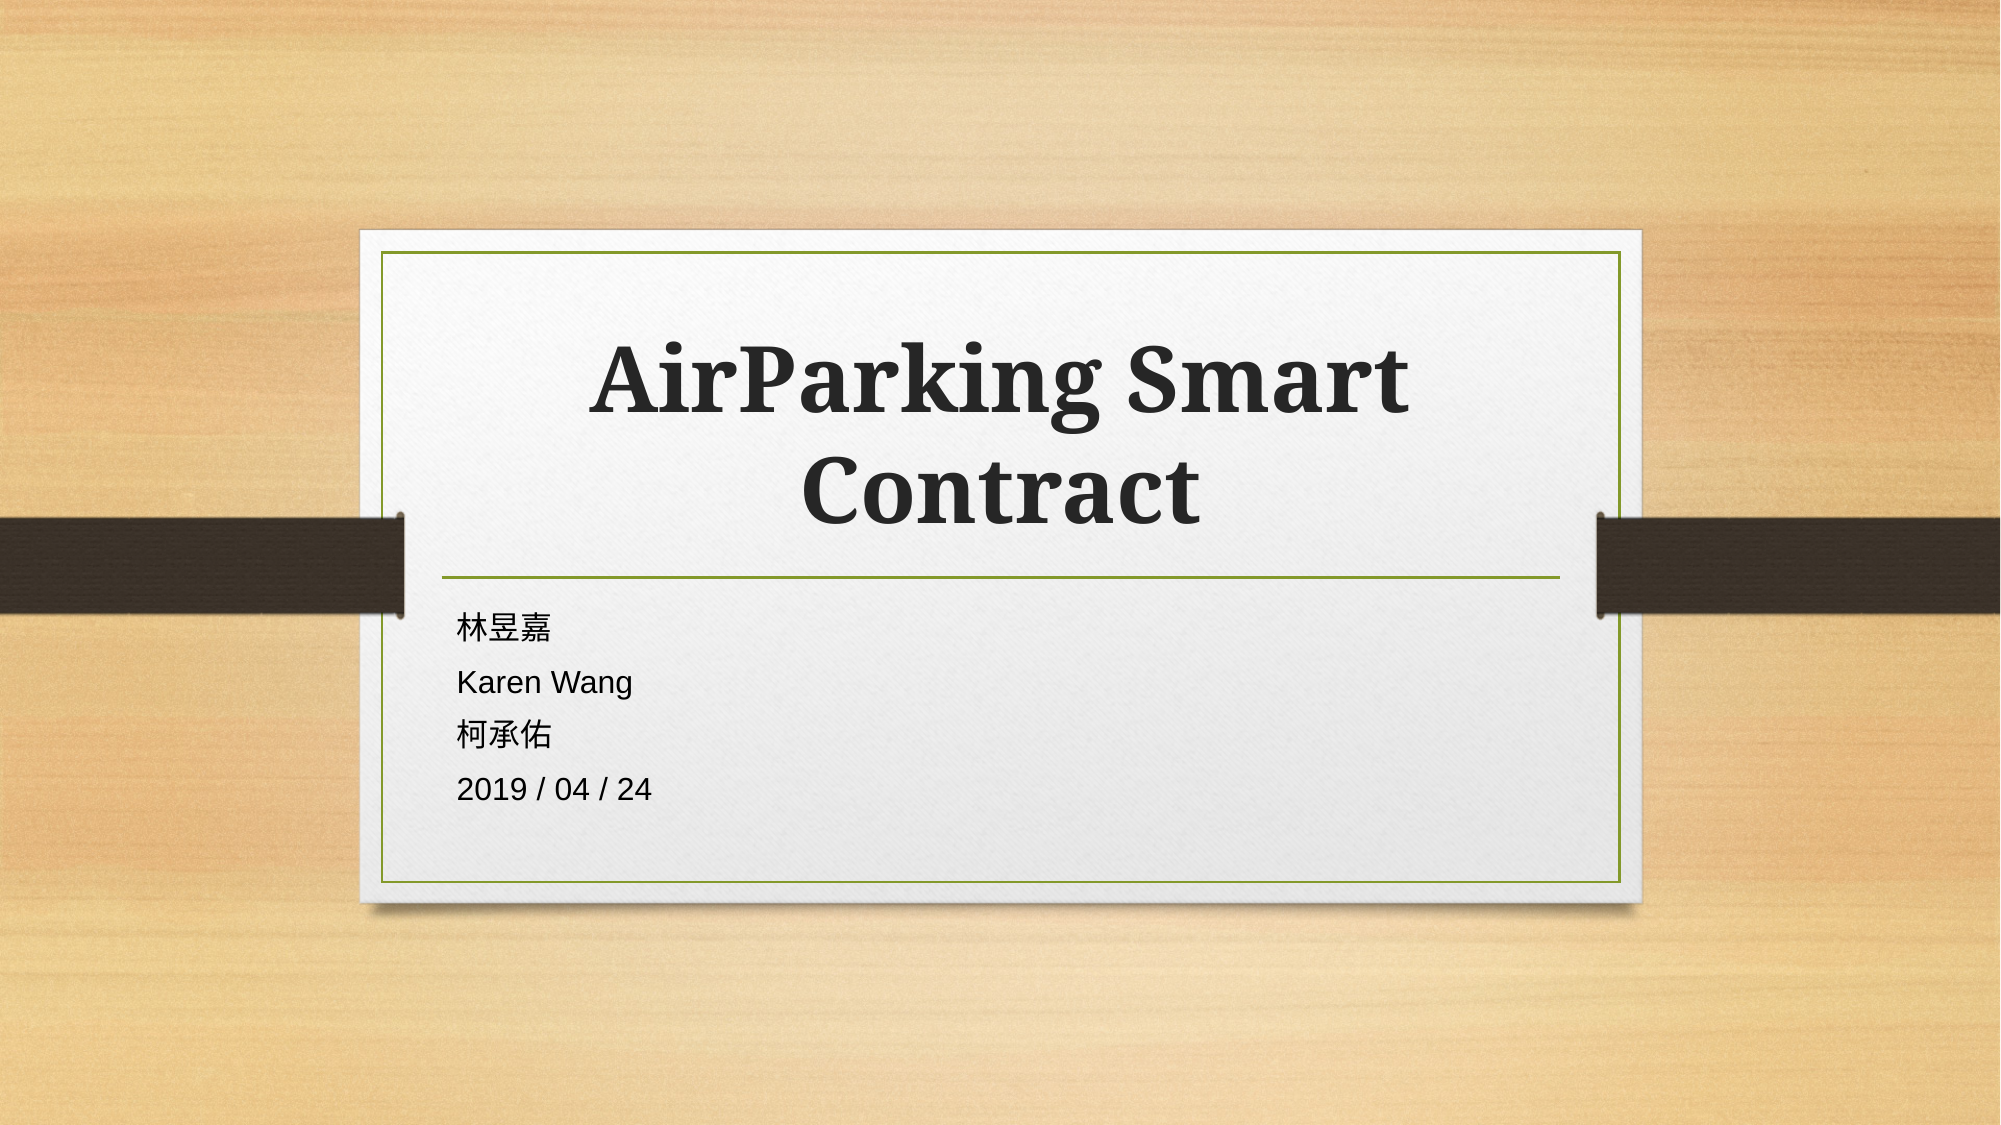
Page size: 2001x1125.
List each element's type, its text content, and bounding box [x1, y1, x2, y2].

subtitle 林昱嘉 Karen Wang 柯承佑 2019 / 04 / 24 [441, 600, 1560, 817]
picture [0, 0, 2001, 1125]
title AirParking Smart Contract [441, 306, 1560, 556]
